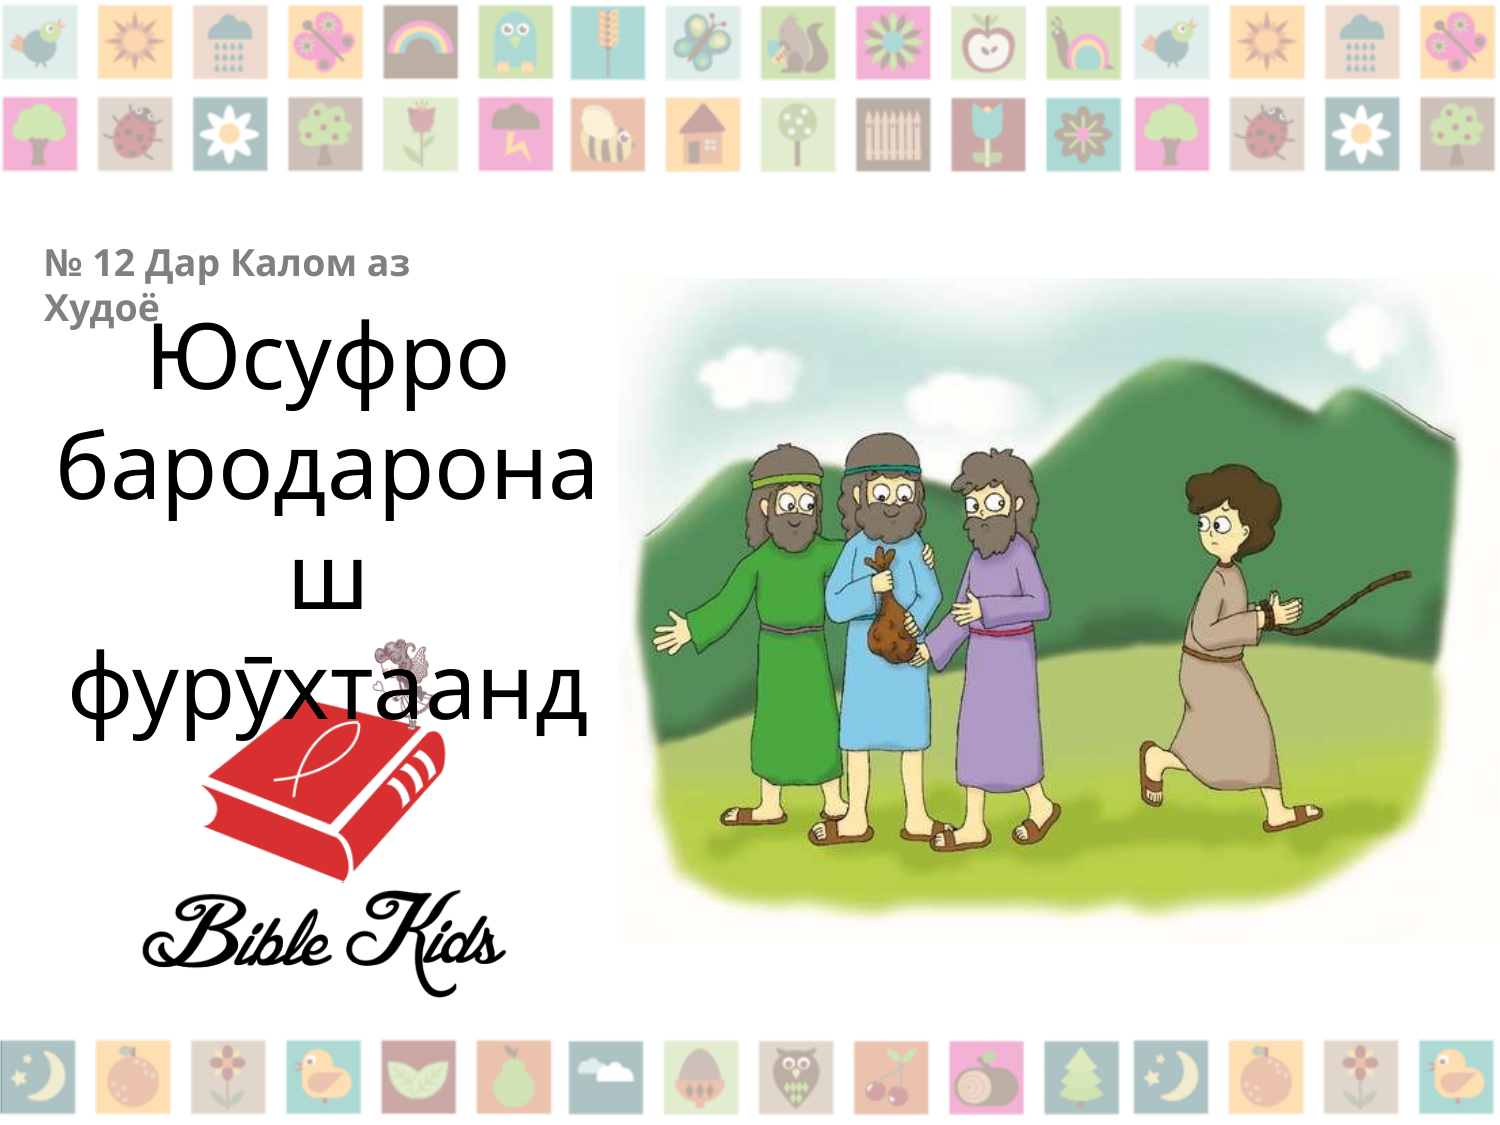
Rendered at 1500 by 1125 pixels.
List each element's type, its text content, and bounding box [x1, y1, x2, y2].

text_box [0, 1028, 1500, 1118]
picture [117, 600, 544, 1027]
text_box Юсуфро бародаронаш фурӯхтаанд [5, 290, 613, 746]
picture [618, 278, 1500, 945]
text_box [0, 3, 1500, 181]
text_box № 12 Дар Калом аз Худоё [29, 231, 543, 290]
